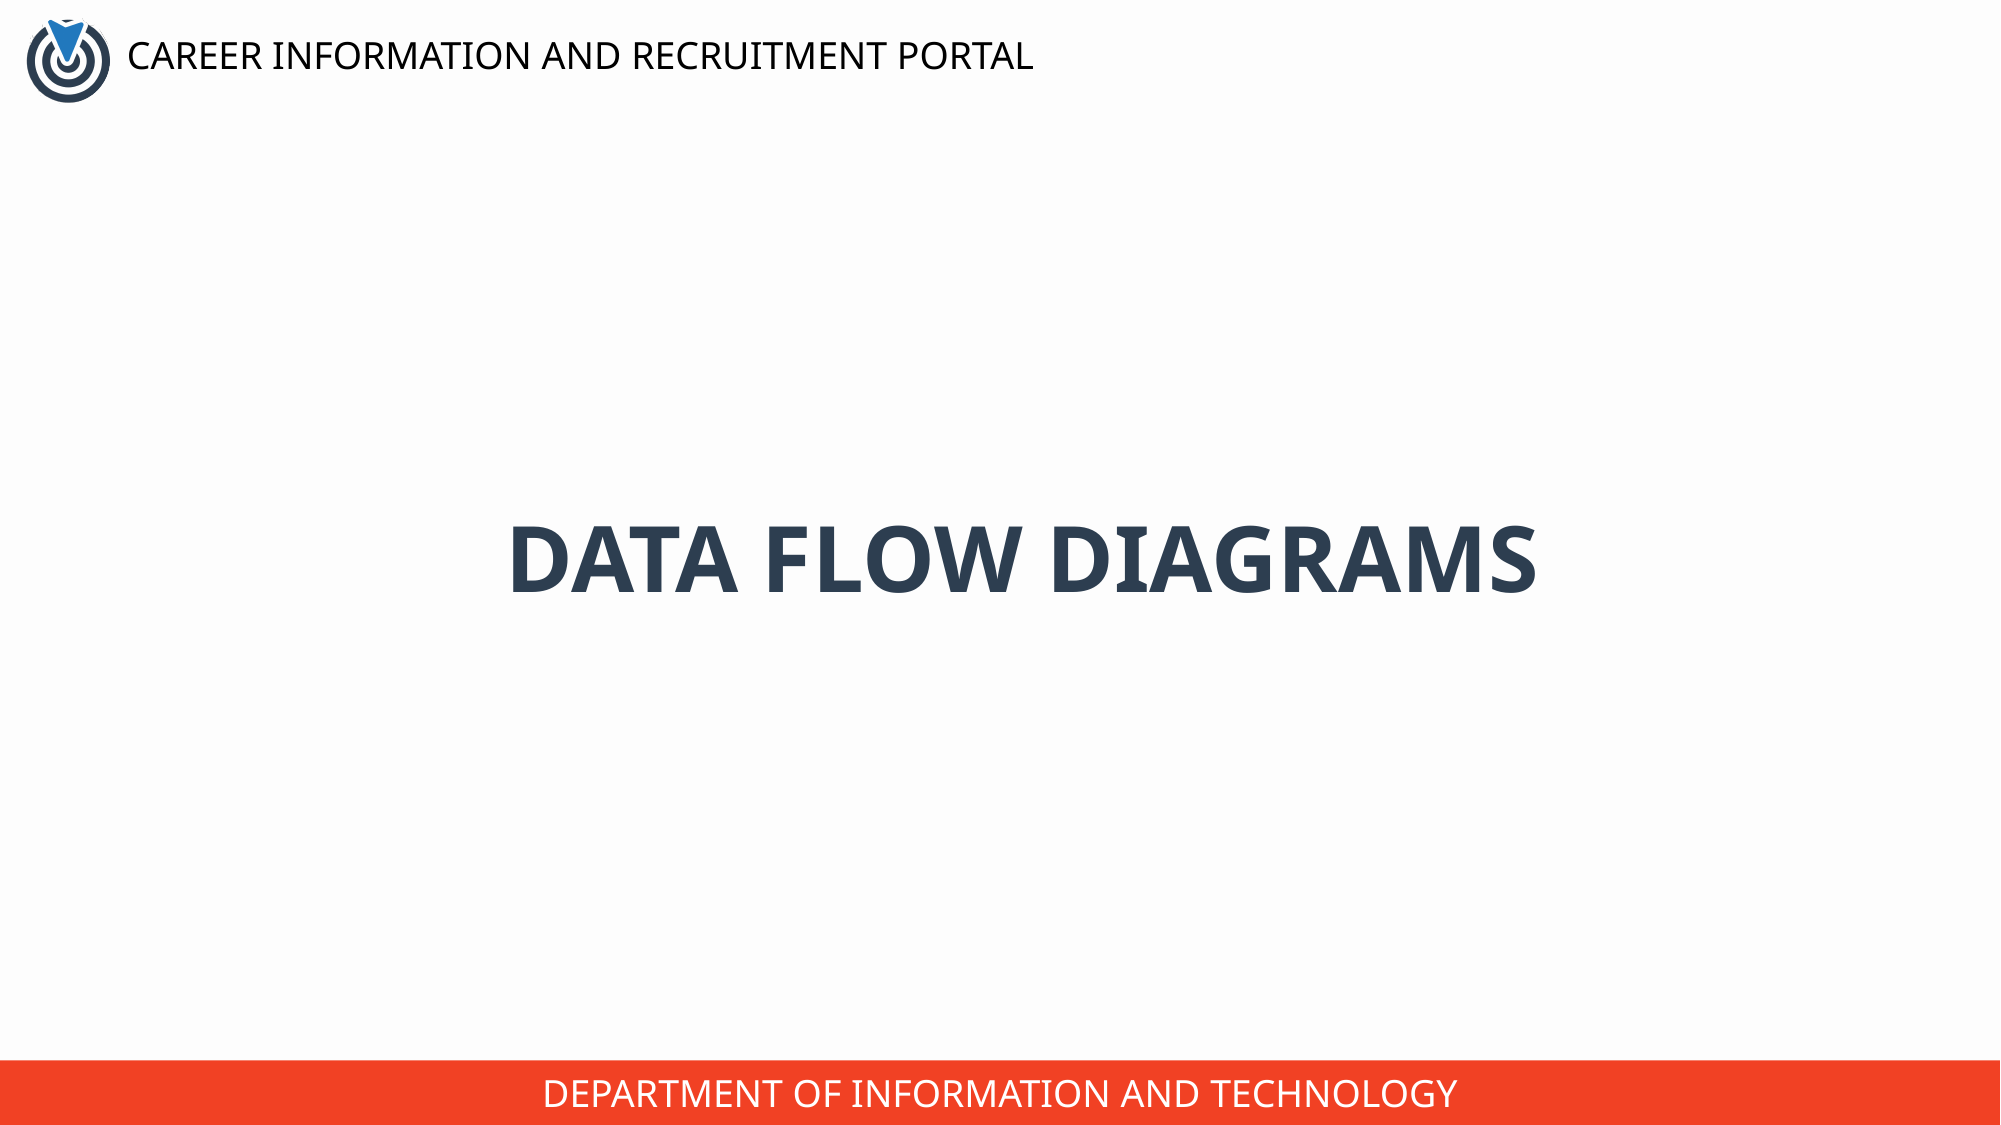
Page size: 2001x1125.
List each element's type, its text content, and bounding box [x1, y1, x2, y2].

title DATA FLOW DIAGRAMS [159, 497, 1885, 628]
picture [23, 15, 111, 104]
